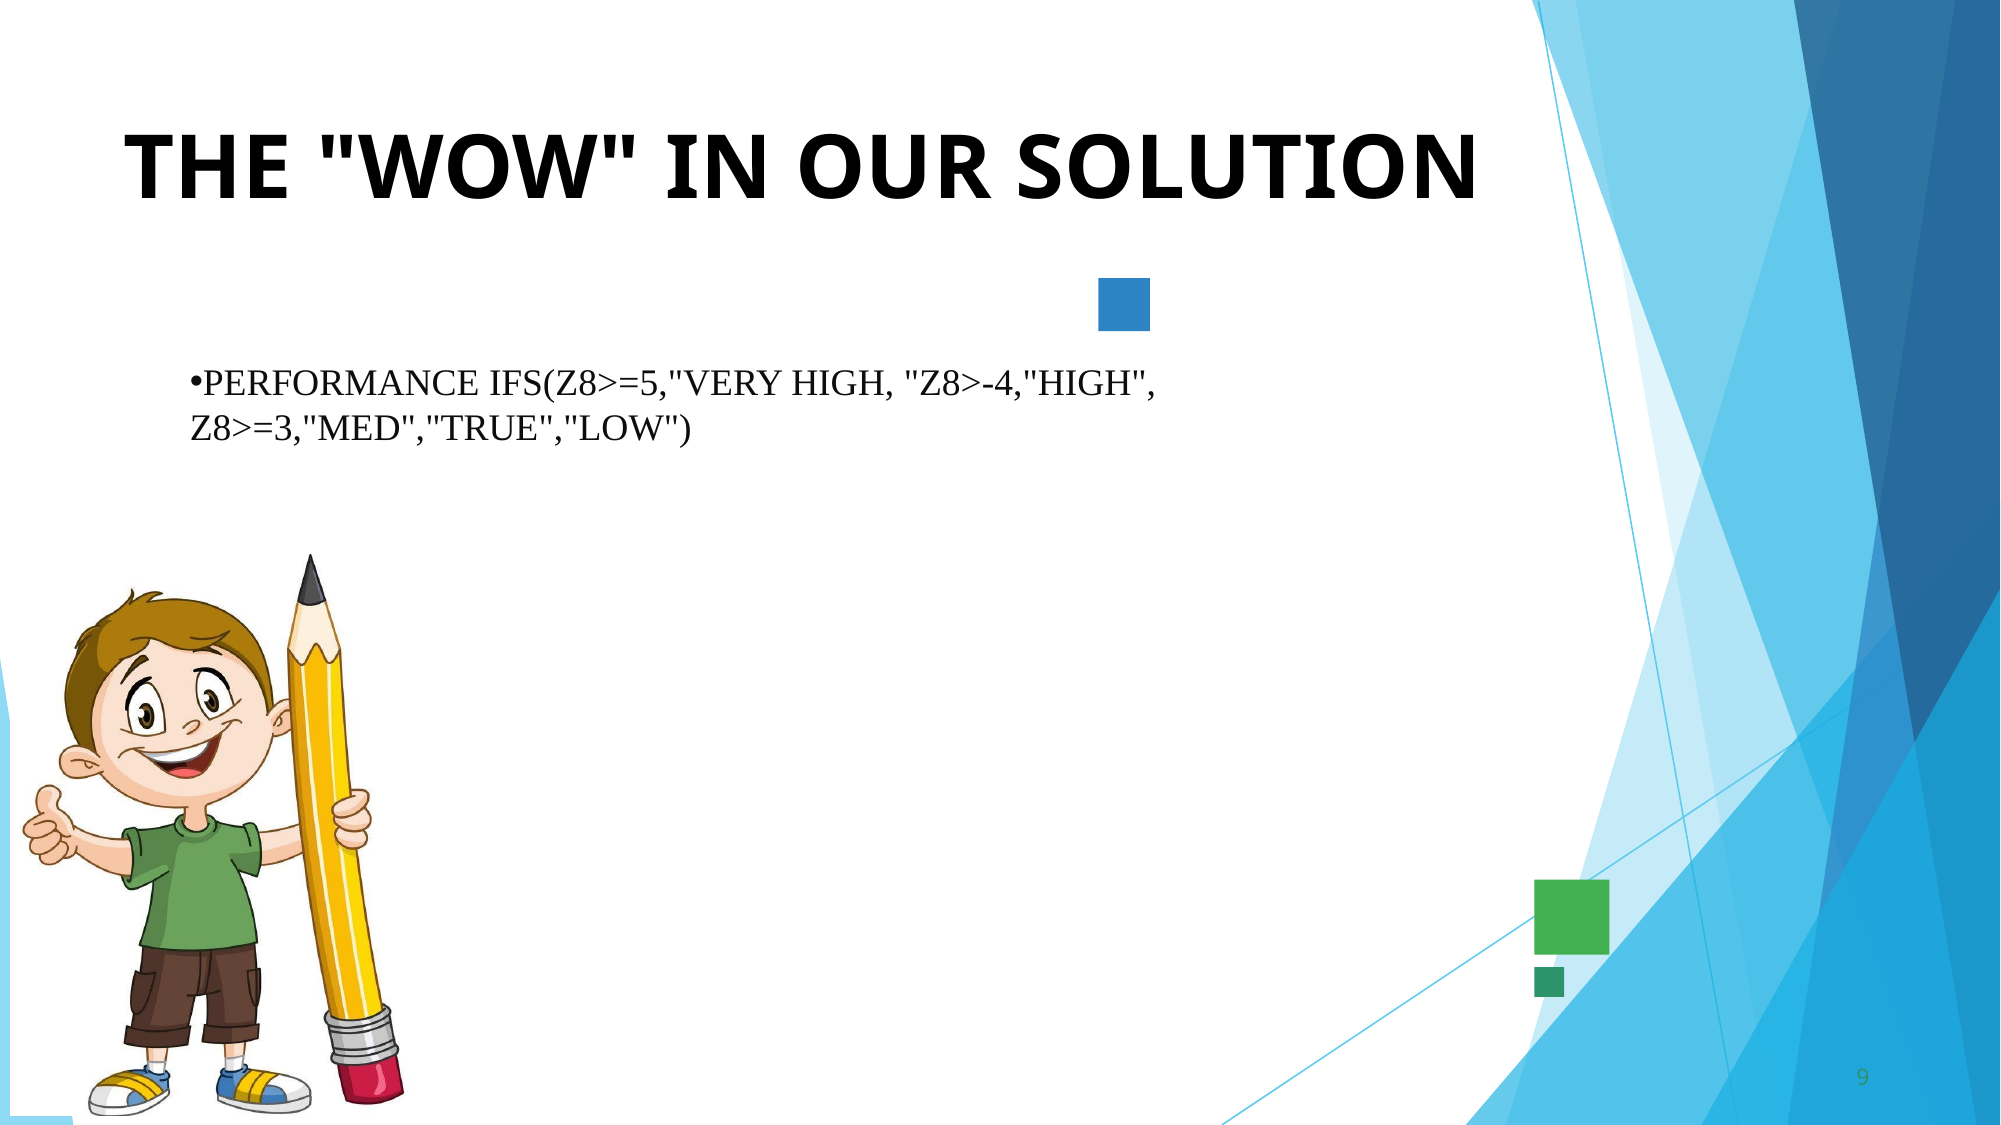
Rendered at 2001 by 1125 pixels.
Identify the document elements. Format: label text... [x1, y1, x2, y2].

text_box [1534, 879, 1610, 955]
text_box PERFORMANCE IFS(Z8>=5,"VERY HIGH, "Z8>-4,"HIGH", Z8>=3,"MED","TRUE","LOW") [174, 350, 1425, 456]
text_box [149, 264, 1550, 422]
picture [10, 554, 416, 1116]
text_box [1534, 967, 1565, 997]
text_box 9 [1849, 1061, 1888, 1095]
title THE "WOW" IN OUR SOLUTION [121, 107, 1513, 298]
